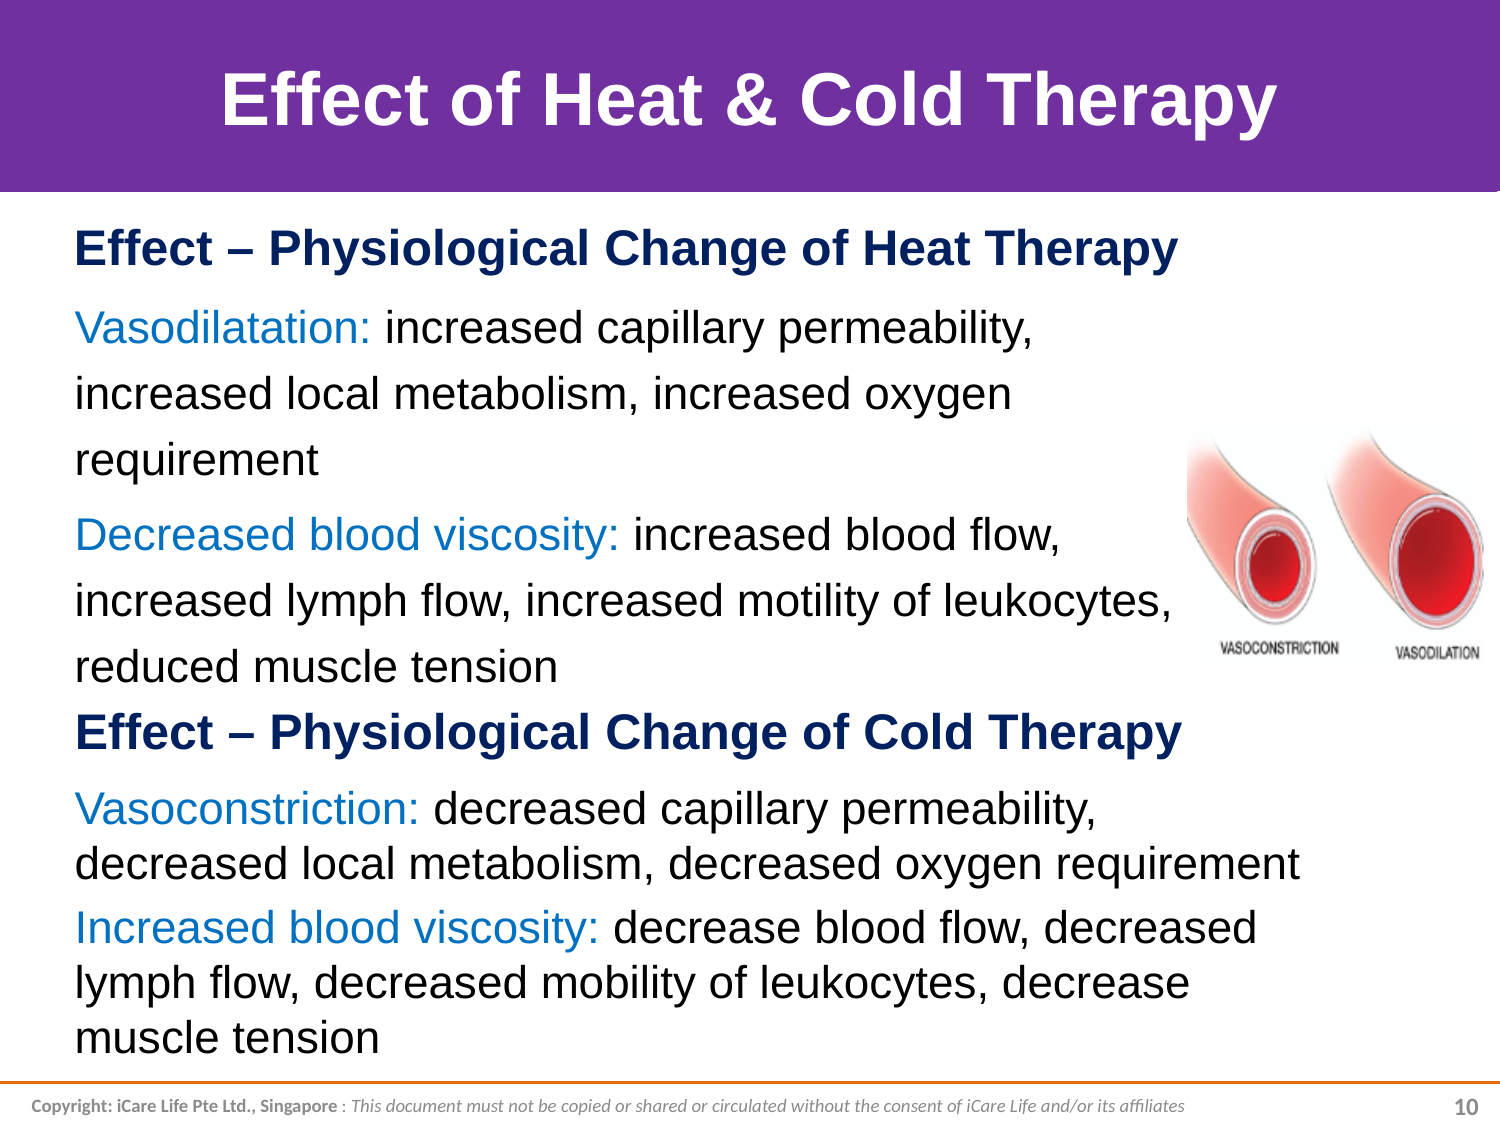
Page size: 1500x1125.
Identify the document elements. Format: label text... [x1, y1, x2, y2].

text_box Effect – Physiological Change of Heat Therapy [58, 208, 1497, 303]
text_box Effect – Physiological Change of Cold Therapy [59, 692, 1498, 787]
text_box Vasoconstriction: decreased capillary permeability, decreased local metabolism, decreased oxygen requirement Increased blood viscosity: decrease blood flow, decreased lymph flow, decreased mobility of leukocytes, decrease muscle tension [0, 771, 1317, 1125]
list Vasodilatation: increased capillary permeability, increased local metabolism, increased oxygen requirement Decreased blood viscosity: increased blood flow, increased lymph flow, increased motility of leukocytes, reduced muscle tension [0, 278, 1217, 740]
picture [1186, 386, 1495, 694]
slide_number 10 [1435, 1085, 1495, 1125]
text_box Effect of Heat & Cold Therapy [0, 0, 1500, 191]
